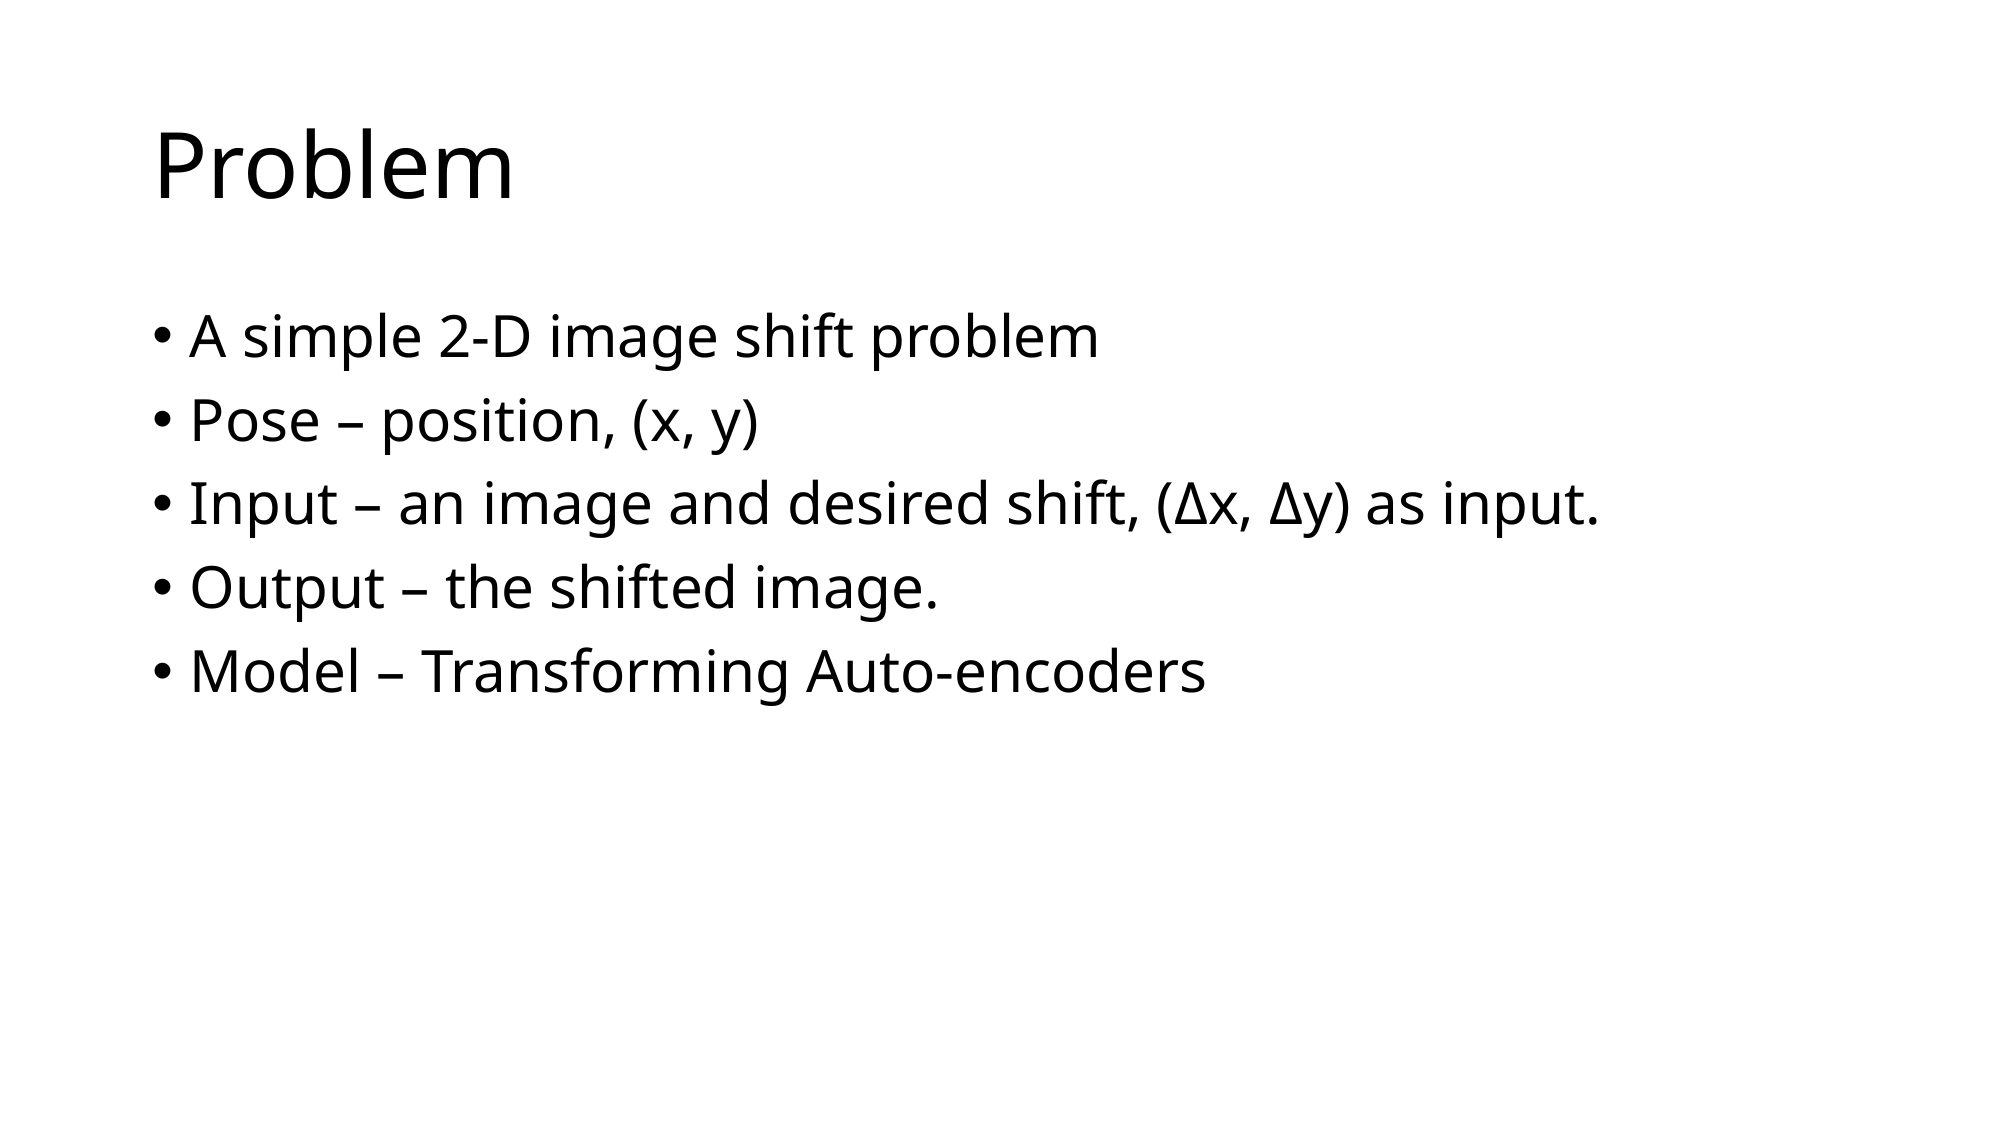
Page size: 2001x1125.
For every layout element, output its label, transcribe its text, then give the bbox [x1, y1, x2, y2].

title Problem [137, 59, 1863, 278]
list A simple 2-D image shift problem Pose – position, (x, y) Input – an image and desired shift, (Δx, Δy) as input. Output – the shifted image. Model – Transforming Auto-encoders [137, 299, 1863, 1014]
